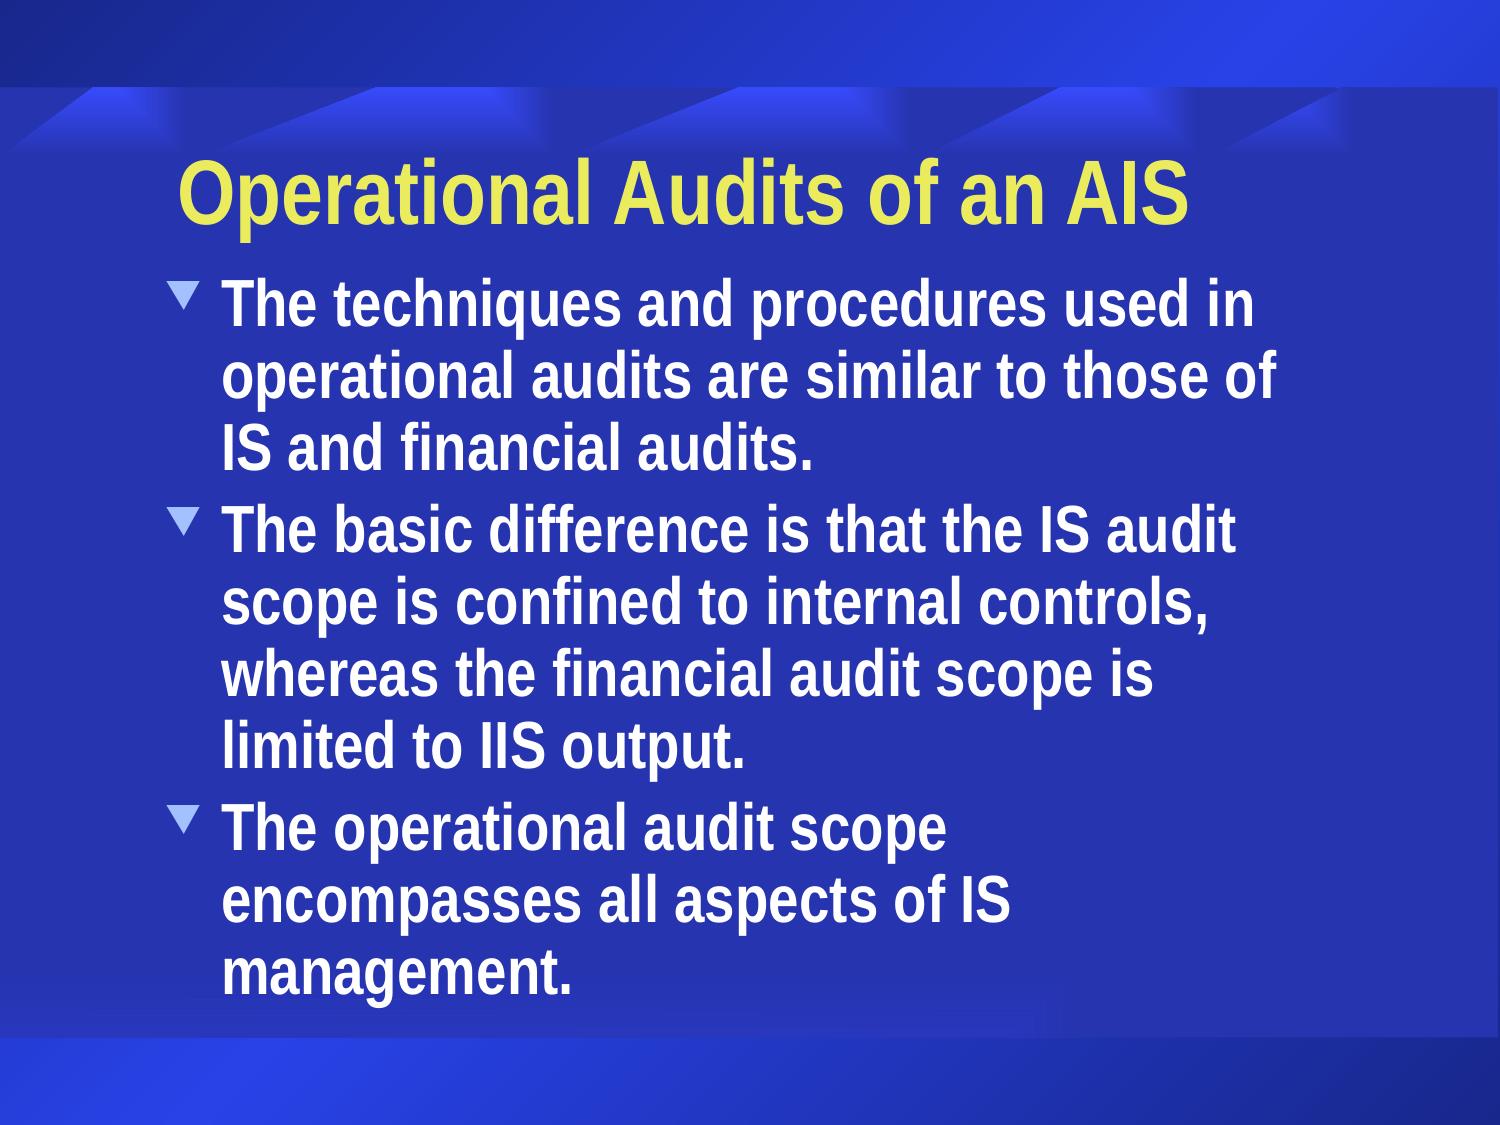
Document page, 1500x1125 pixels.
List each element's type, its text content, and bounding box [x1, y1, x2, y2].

title Operational Audits of an AIS [162, 137, 1238, 252]
list The techniques and procedures used in operational audits are similar to those of IS and financial audits. The basic difference is that the IS audit scope is confined to internal controls, whereas the financial audit scope is limited to IIS output. The operational audit scope encompasses all aspects of IS management. [149, 261, 1338, 548]
